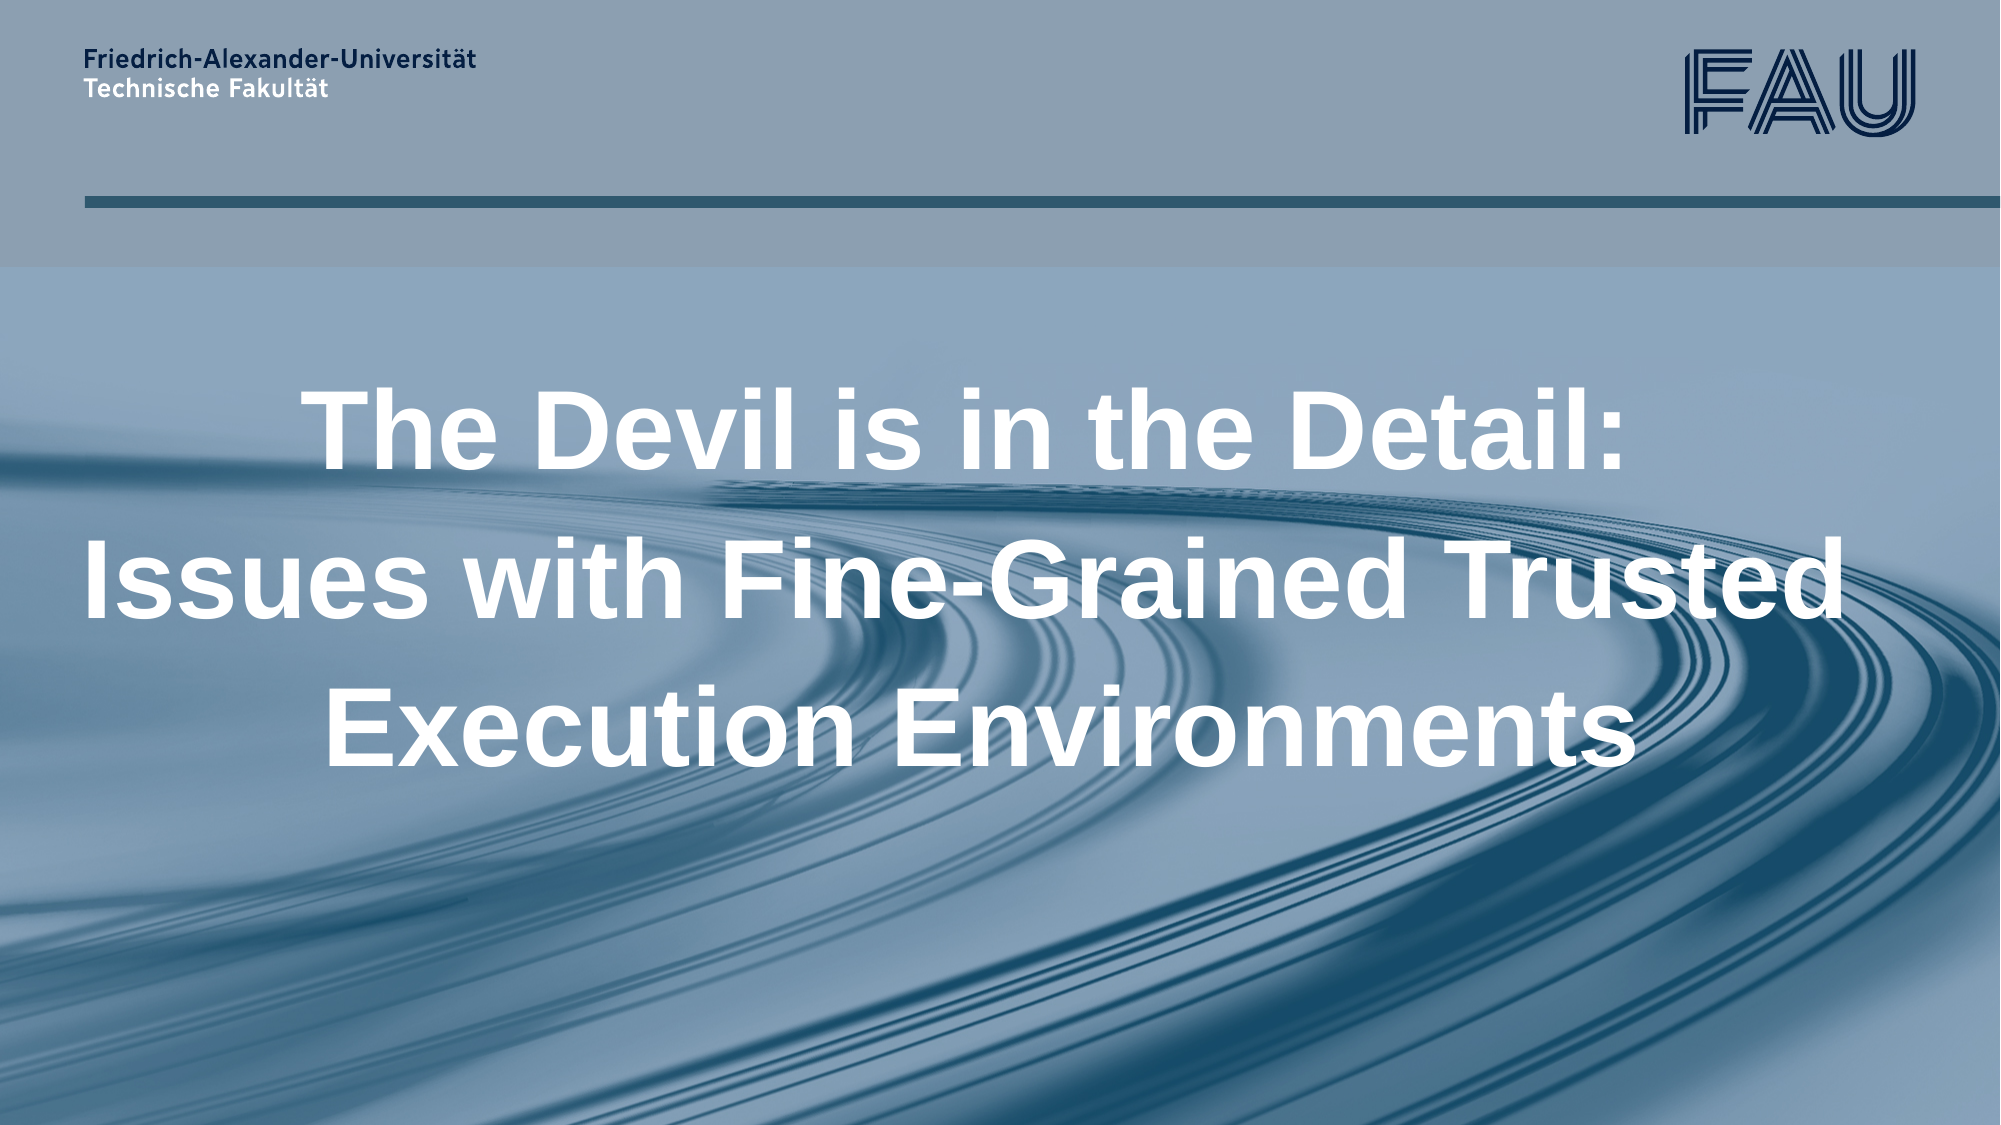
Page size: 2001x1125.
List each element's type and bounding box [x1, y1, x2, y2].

picture [0, 267, 2000, 1125]
